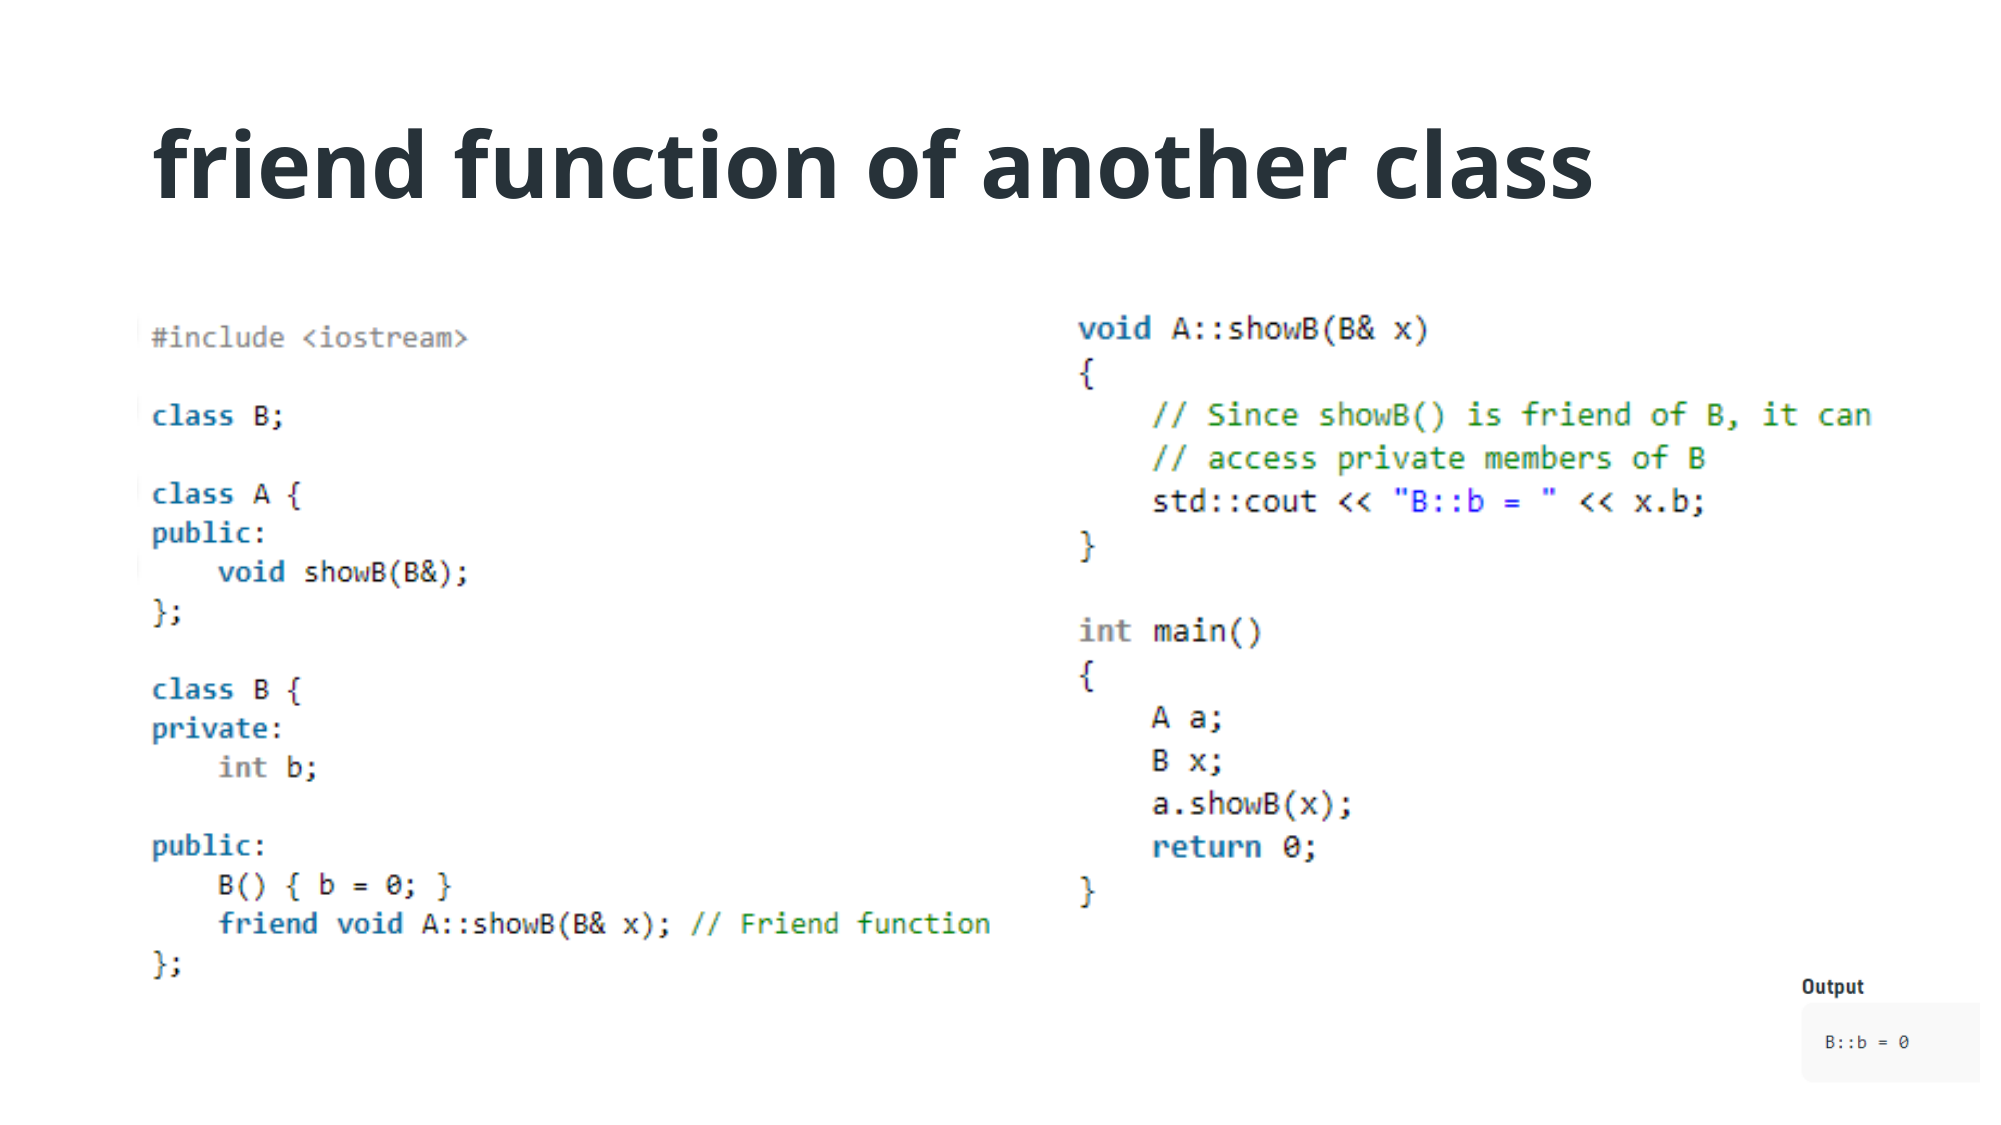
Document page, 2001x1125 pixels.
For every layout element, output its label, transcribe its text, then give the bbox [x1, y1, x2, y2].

title friend function of another class [137, 59, 1863, 278]
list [1055, 299, 1949, 942]
picture [137, 313, 1005, 997]
picture [1783, 970, 1980, 1085]
